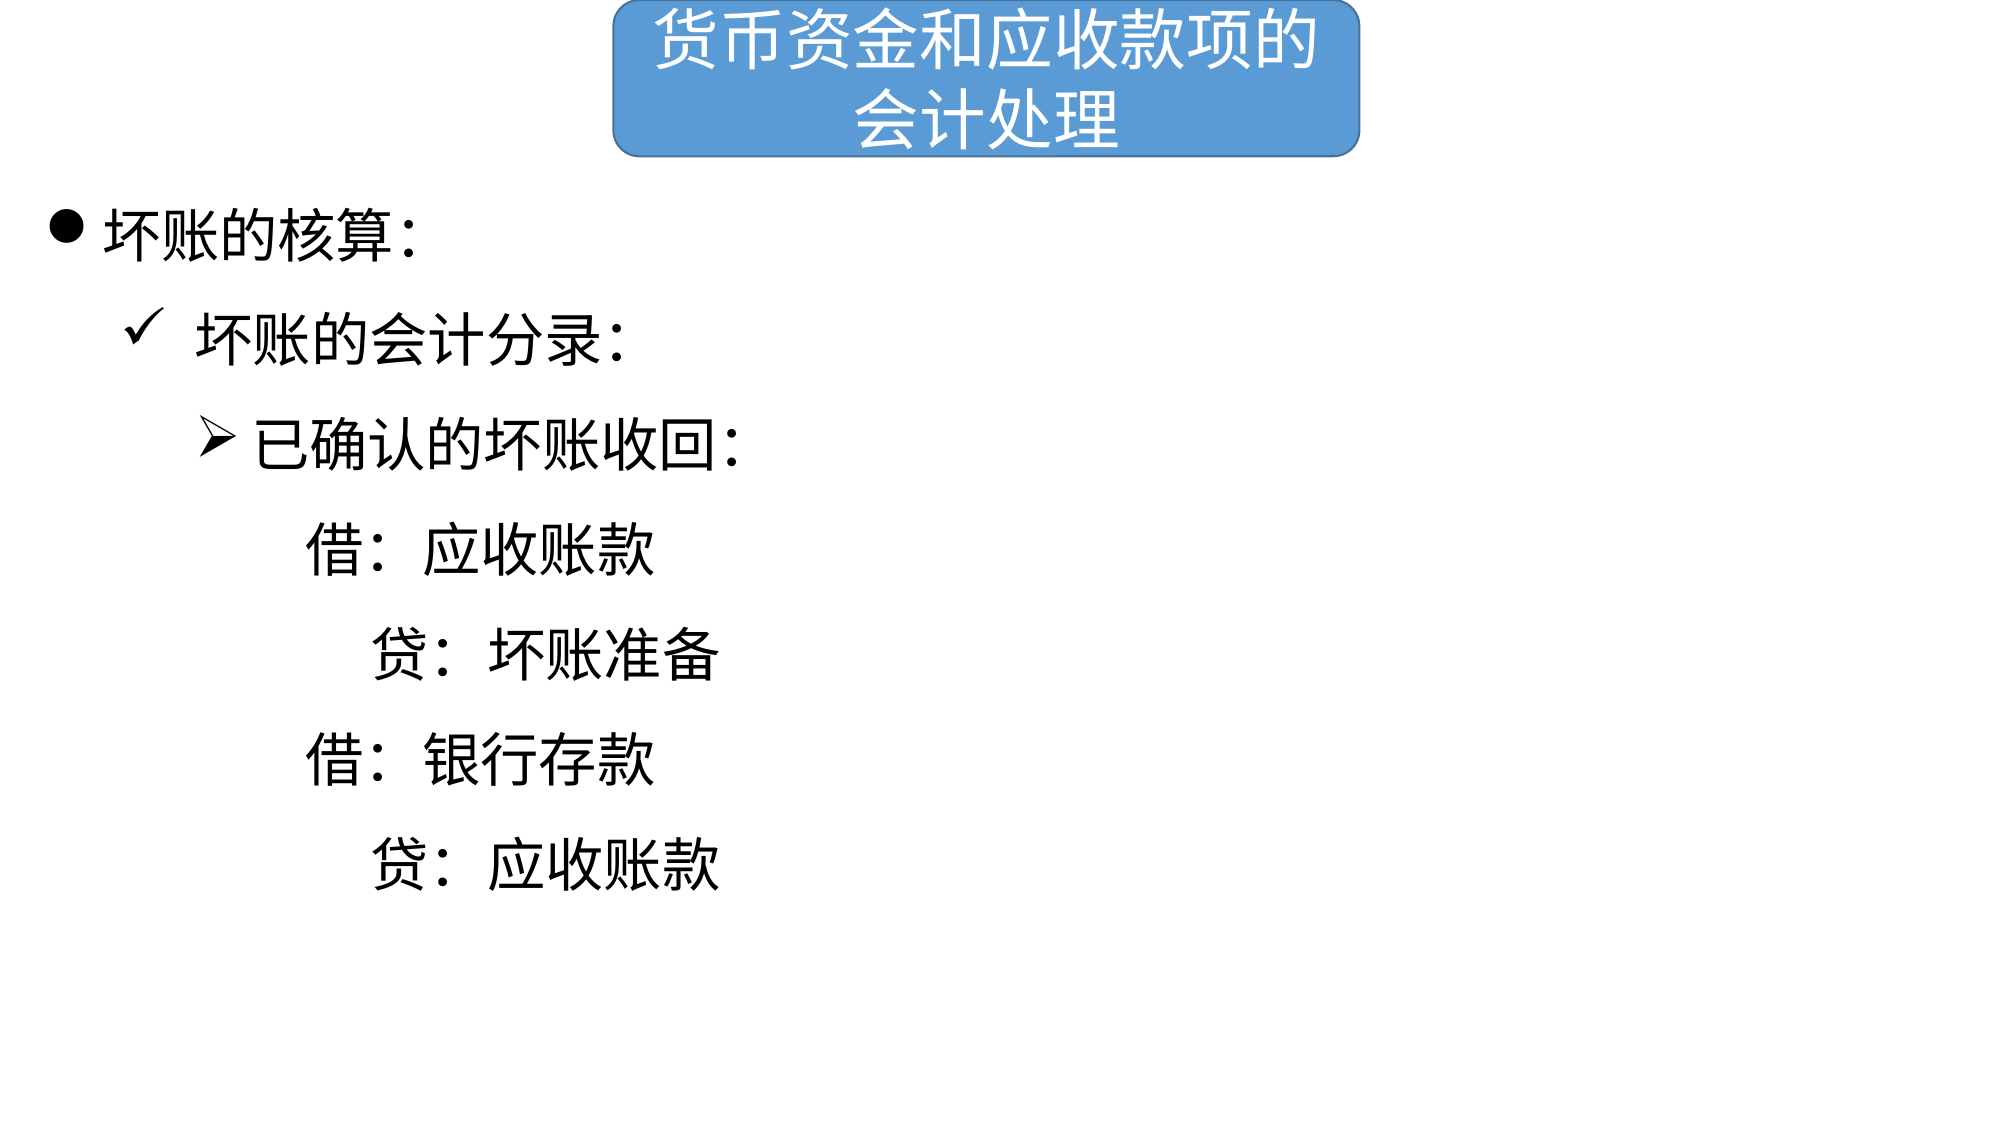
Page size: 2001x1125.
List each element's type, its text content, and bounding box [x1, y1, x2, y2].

text_box 货币资金和应收款项的会计处理 [612, 0, 1361, 156]
text_box 坏账的核算： 坏账的会计分录： 已确认的坏账收回： 借：应收账款 贷：坏账准备 借：银行存款 贷：应收账款 [30, 156, 2000, 906]
